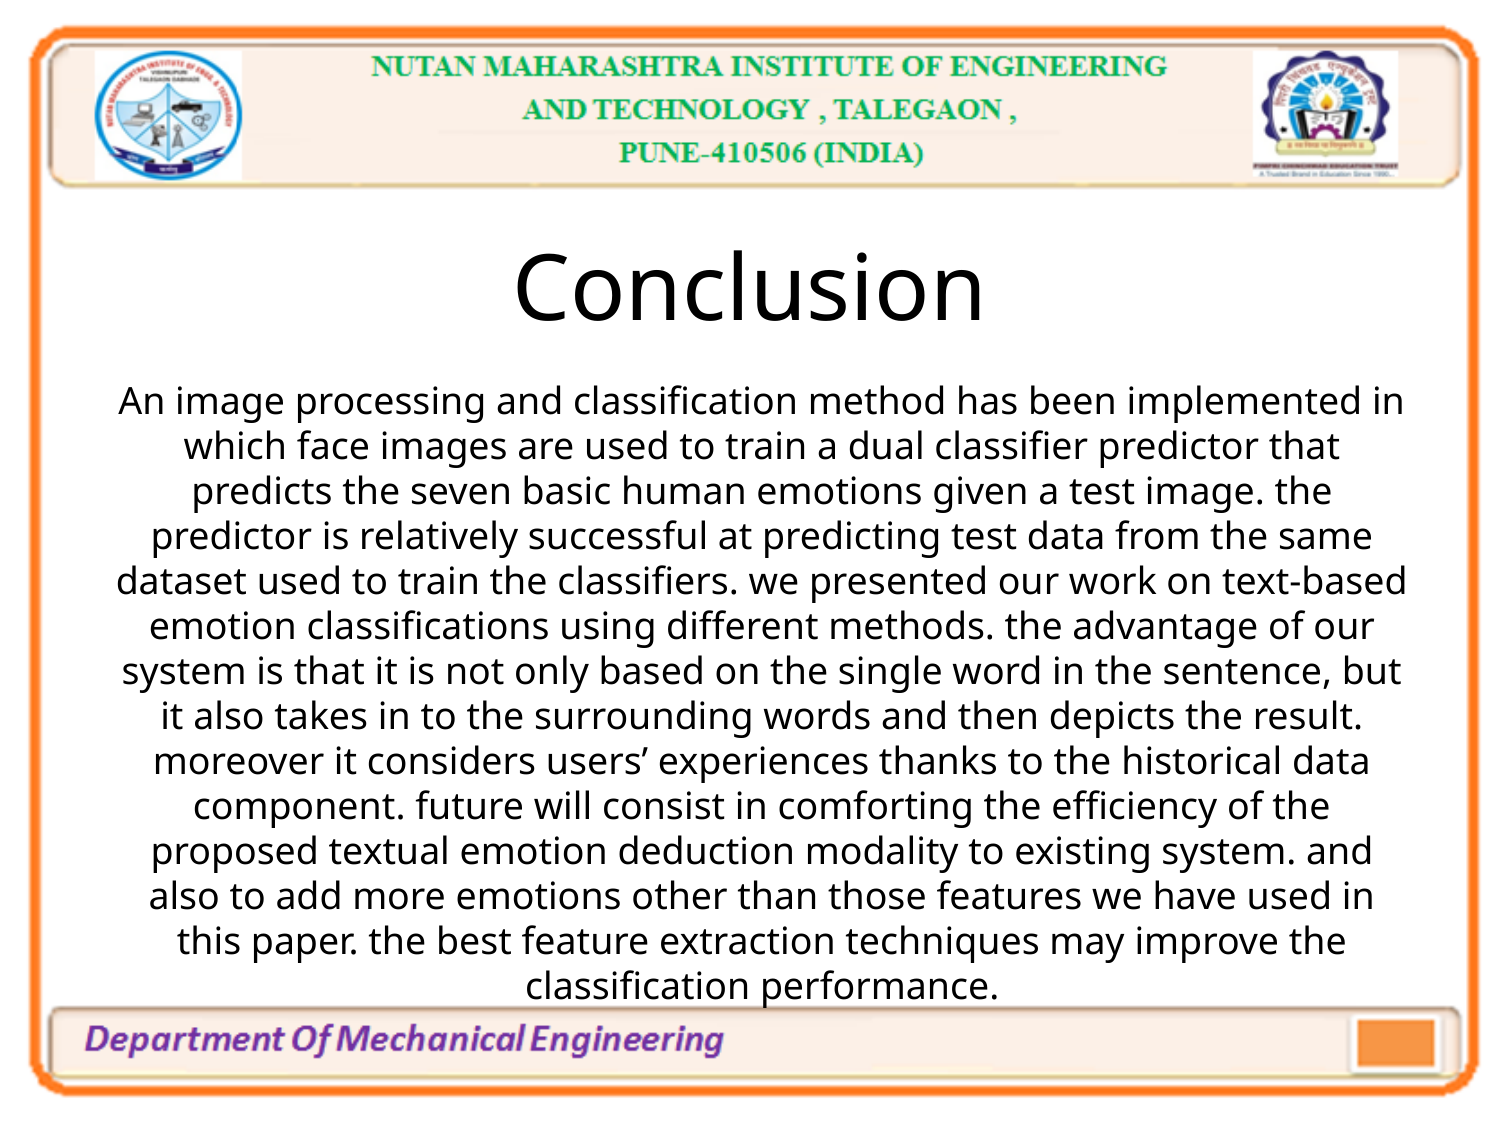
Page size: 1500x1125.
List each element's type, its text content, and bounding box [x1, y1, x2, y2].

title Conclusion [75, 189, 1425, 378]
text_box An image processing and classification method has been implemented in which face images are used to train a dual classifier predictor that predicts the seven basic human emotions given a test image. the predictor is relatively successful at predicting test data from the same dataset used to train the classifiers. we presented our work on text-based emotion classifications using different methods. the advantage of our system is that it is not only based on the single word in the sentence, but it also takes in to the surrounding words and then depicts the result. moreover it considers users’ experiences thanks to the historical data component. future will consist in comforting the efficiency of the proposed textual emotion deduction modality to existing system. and also to add more emotions other than those features we have used in this paper. the best feature extraction techniques may improve the classification performance. [99, 324, 1425, 1060]
picture [0, 0, 1500, 1125]
